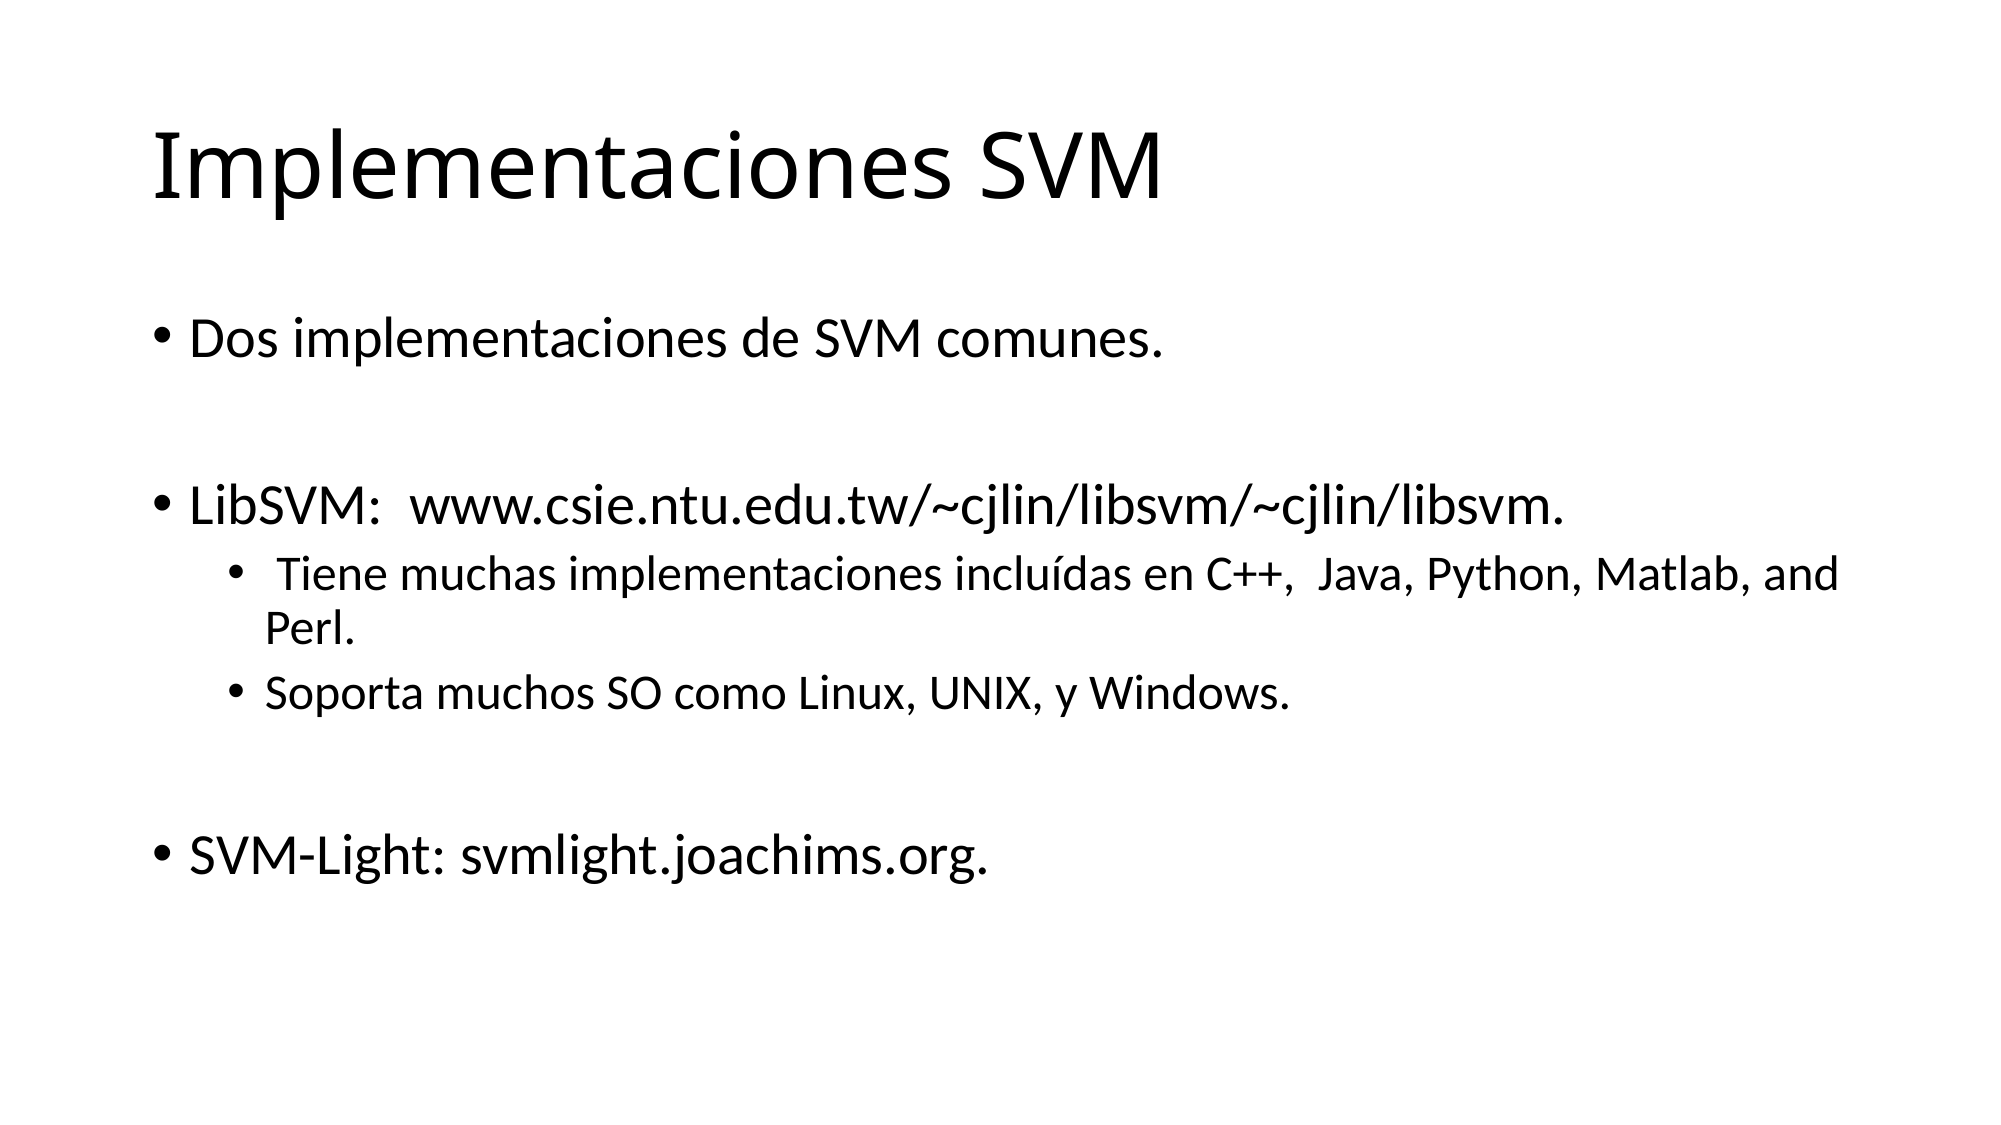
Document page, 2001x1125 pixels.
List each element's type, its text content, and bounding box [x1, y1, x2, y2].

title Implementaciones SVM [137, 59, 1863, 278]
list Dos implementaciones de SVM comunes. LibSVM: www.csie.ntu.edu.tw/~cjlin/libsvm/~cjlin/libsvm. Tiene muchas implementaciones incluídas en C++, Java, Python, Matlab, and Perl. Soporta muchos SO como Linux, UNIX, y Windows. SVM-Light: svmlight.joachims.org. [137, 299, 1863, 1014]
